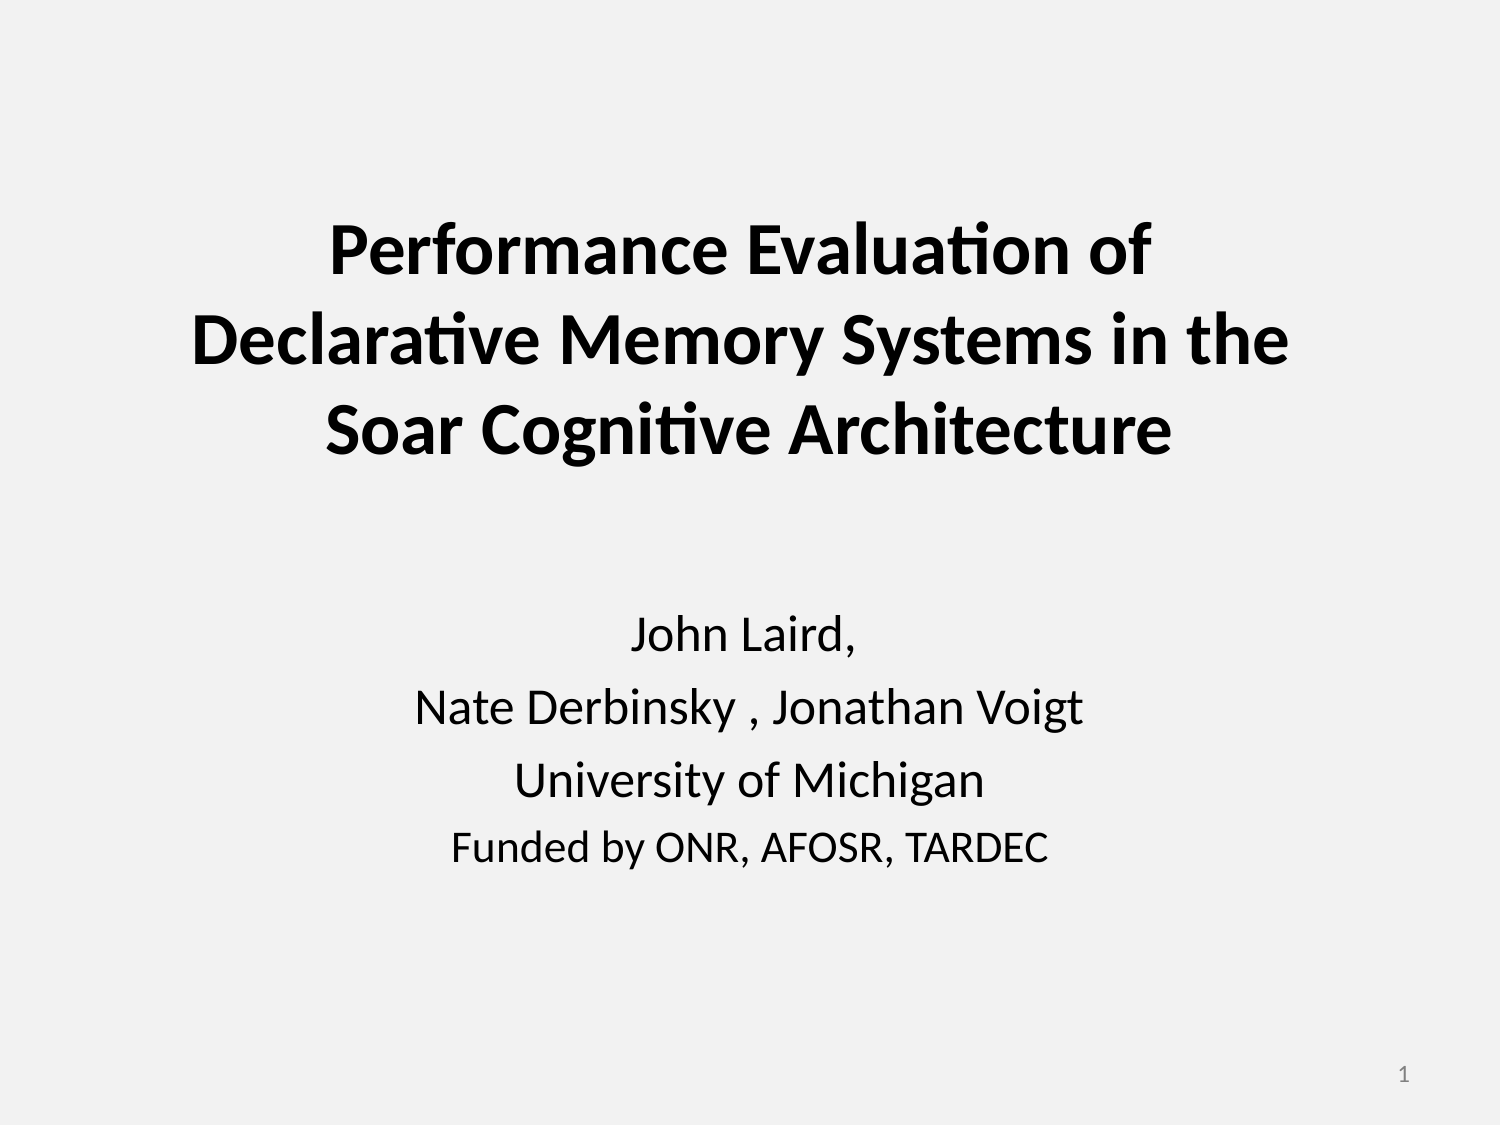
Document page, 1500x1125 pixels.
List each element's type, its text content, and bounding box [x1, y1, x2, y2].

slide_number 1 [1074, 1042, 1425, 1103]
title Performance Evaluation of Declarative Memory Systems in the Soar Cognitive Architecture [112, 213, 1388, 455]
subtitle John Laird, Nate Derbinsky , Jonathan Voigt University of Michigan Funded by ONR, AFOSR, TARDEC [225, 592, 1275, 880]
